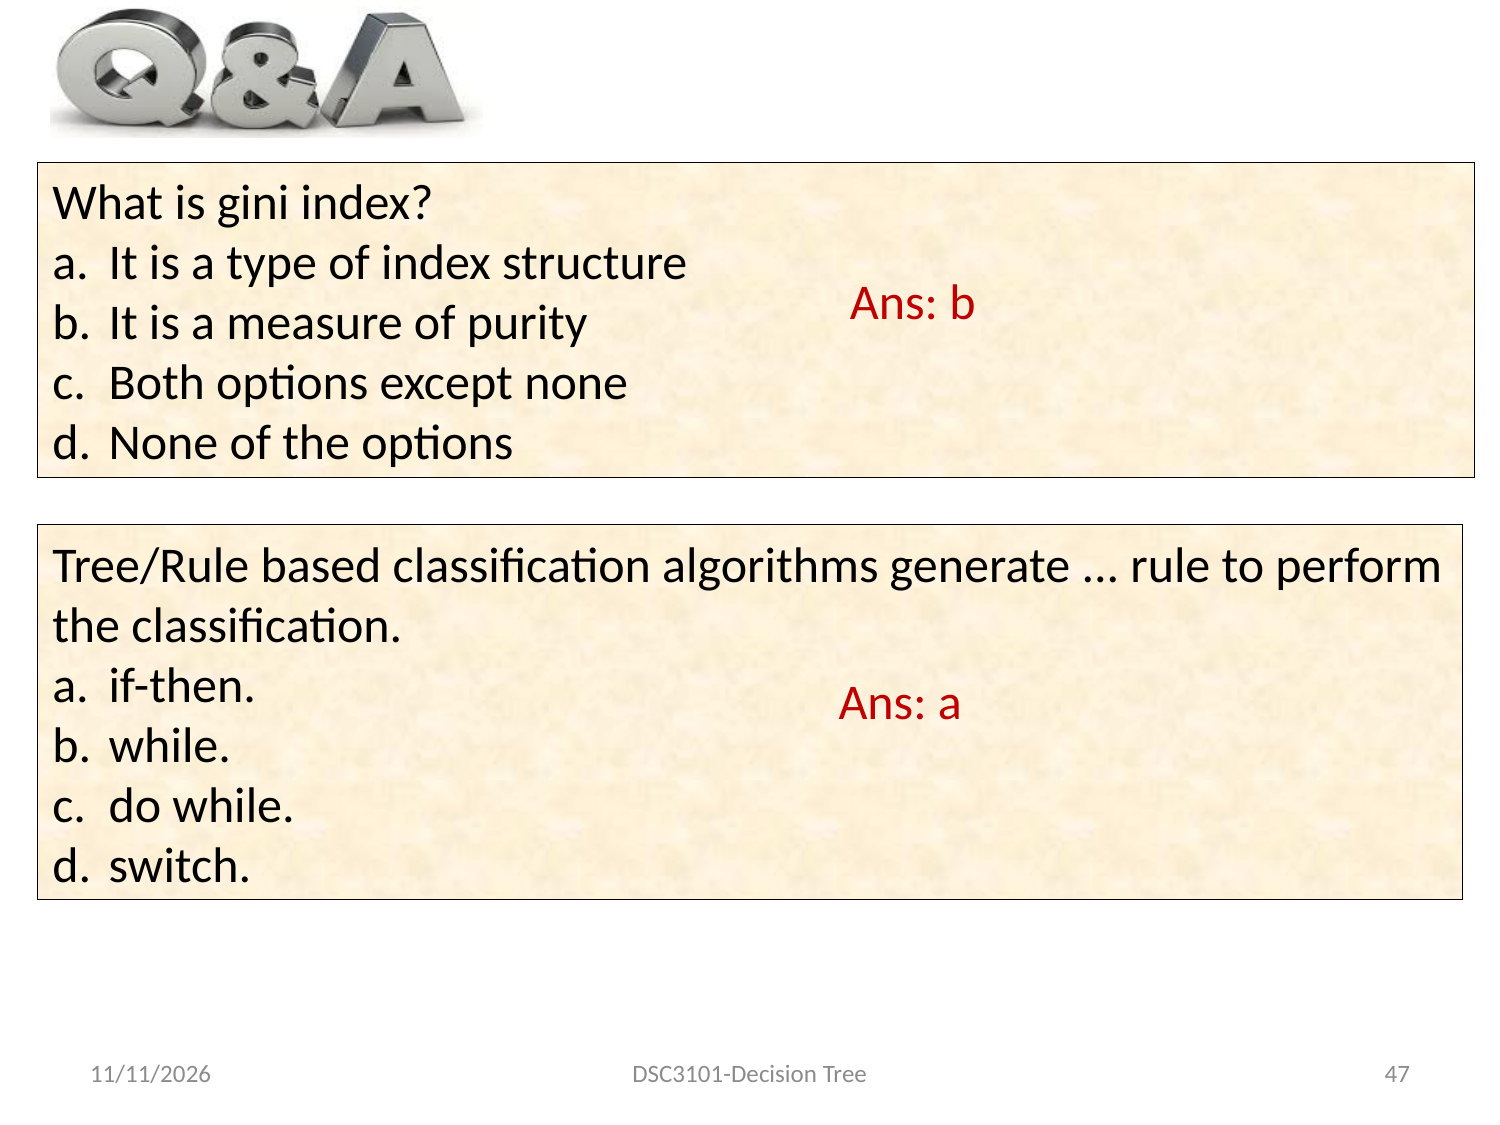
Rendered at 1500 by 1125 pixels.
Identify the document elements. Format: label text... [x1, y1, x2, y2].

text_box What is gini index? It is a type of index structure It is a measure of purity Both options except none None of the options [37, 162, 1475, 478]
text_box Ans: a [823, 662, 989, 738]
text_box Tree/Rule based classification algorithms generate ... rule to perform the classification. if-then. while. do while. switch. [37, 524, 1463, 900]
picture [49, 0, 484, 138]
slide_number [75, 1042, 425, 1103]
footer DSC3101-Decision Tree [512, 1042, 988, 1103]
slide_number 47 [1074, 1042, 1425, 1103]
text_box Ans: b [835, 262, 1002, 338]
